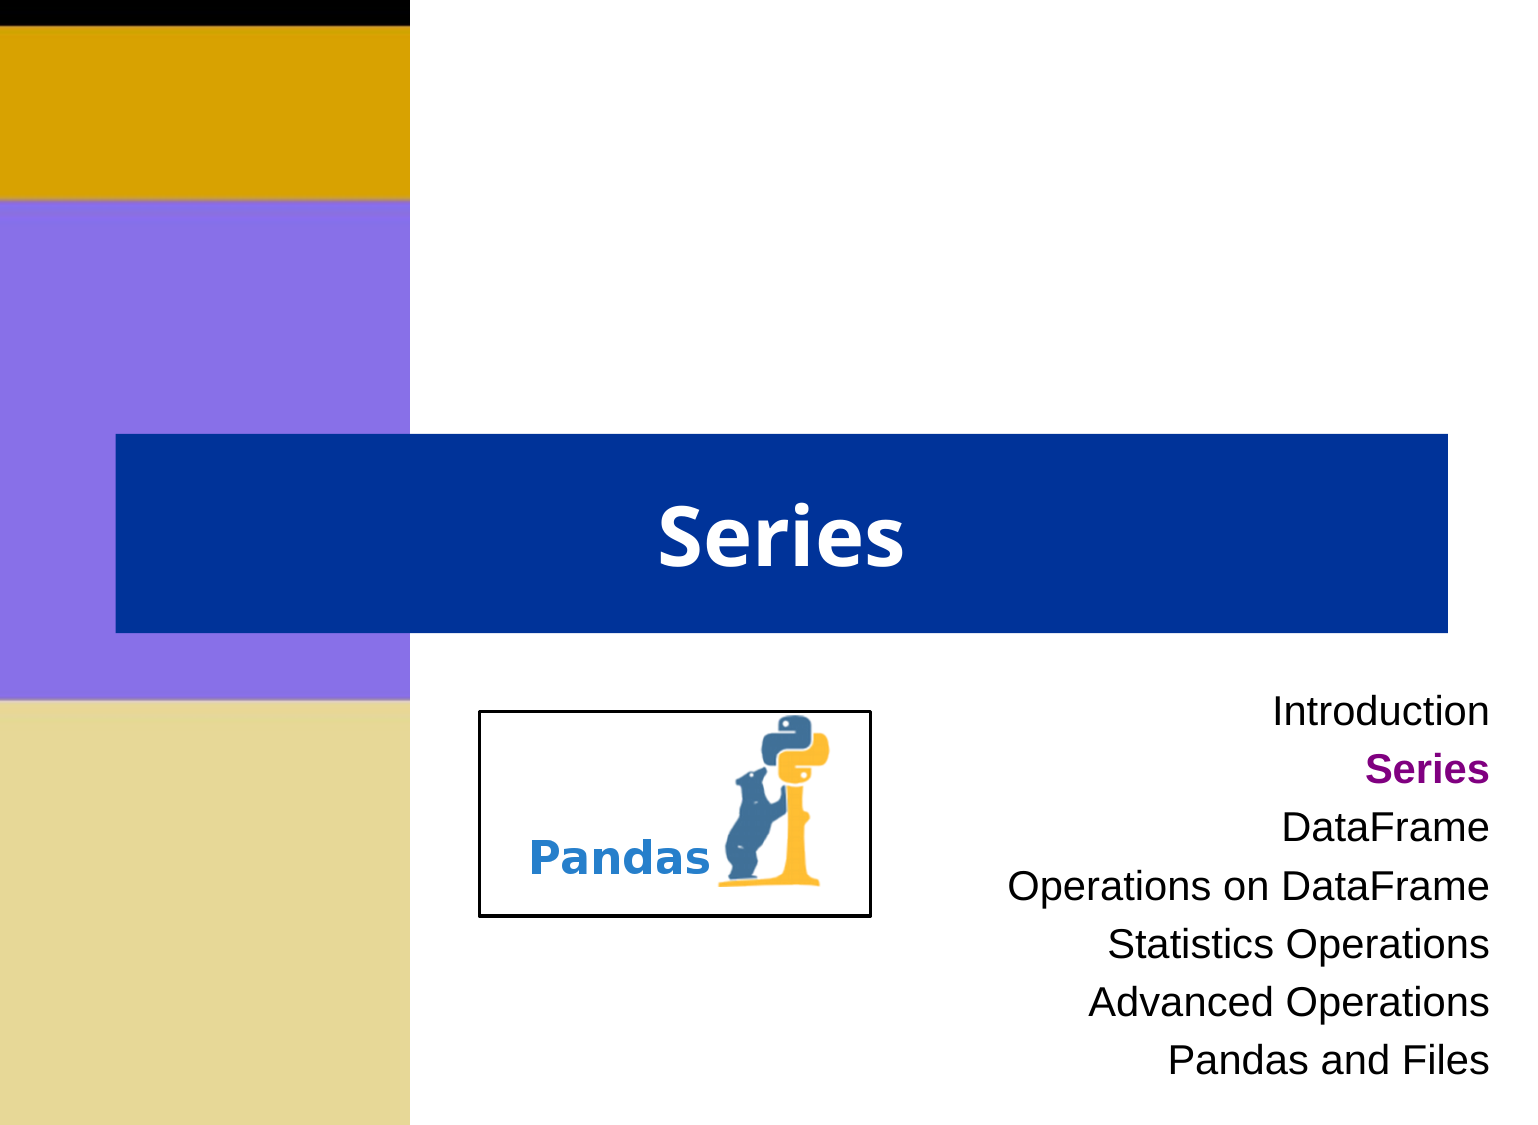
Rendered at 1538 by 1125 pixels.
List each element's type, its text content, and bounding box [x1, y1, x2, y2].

picture [0, 0, 410, 1125]
title Series [115, 433, 1449, 634]
picture [480, 712, 869, 915]
text_box Introduction Series DataFrame Operations on DataFrame Statistics Operations Advanced Operations Pandas and Files [443, 675, 1506, 1091]
